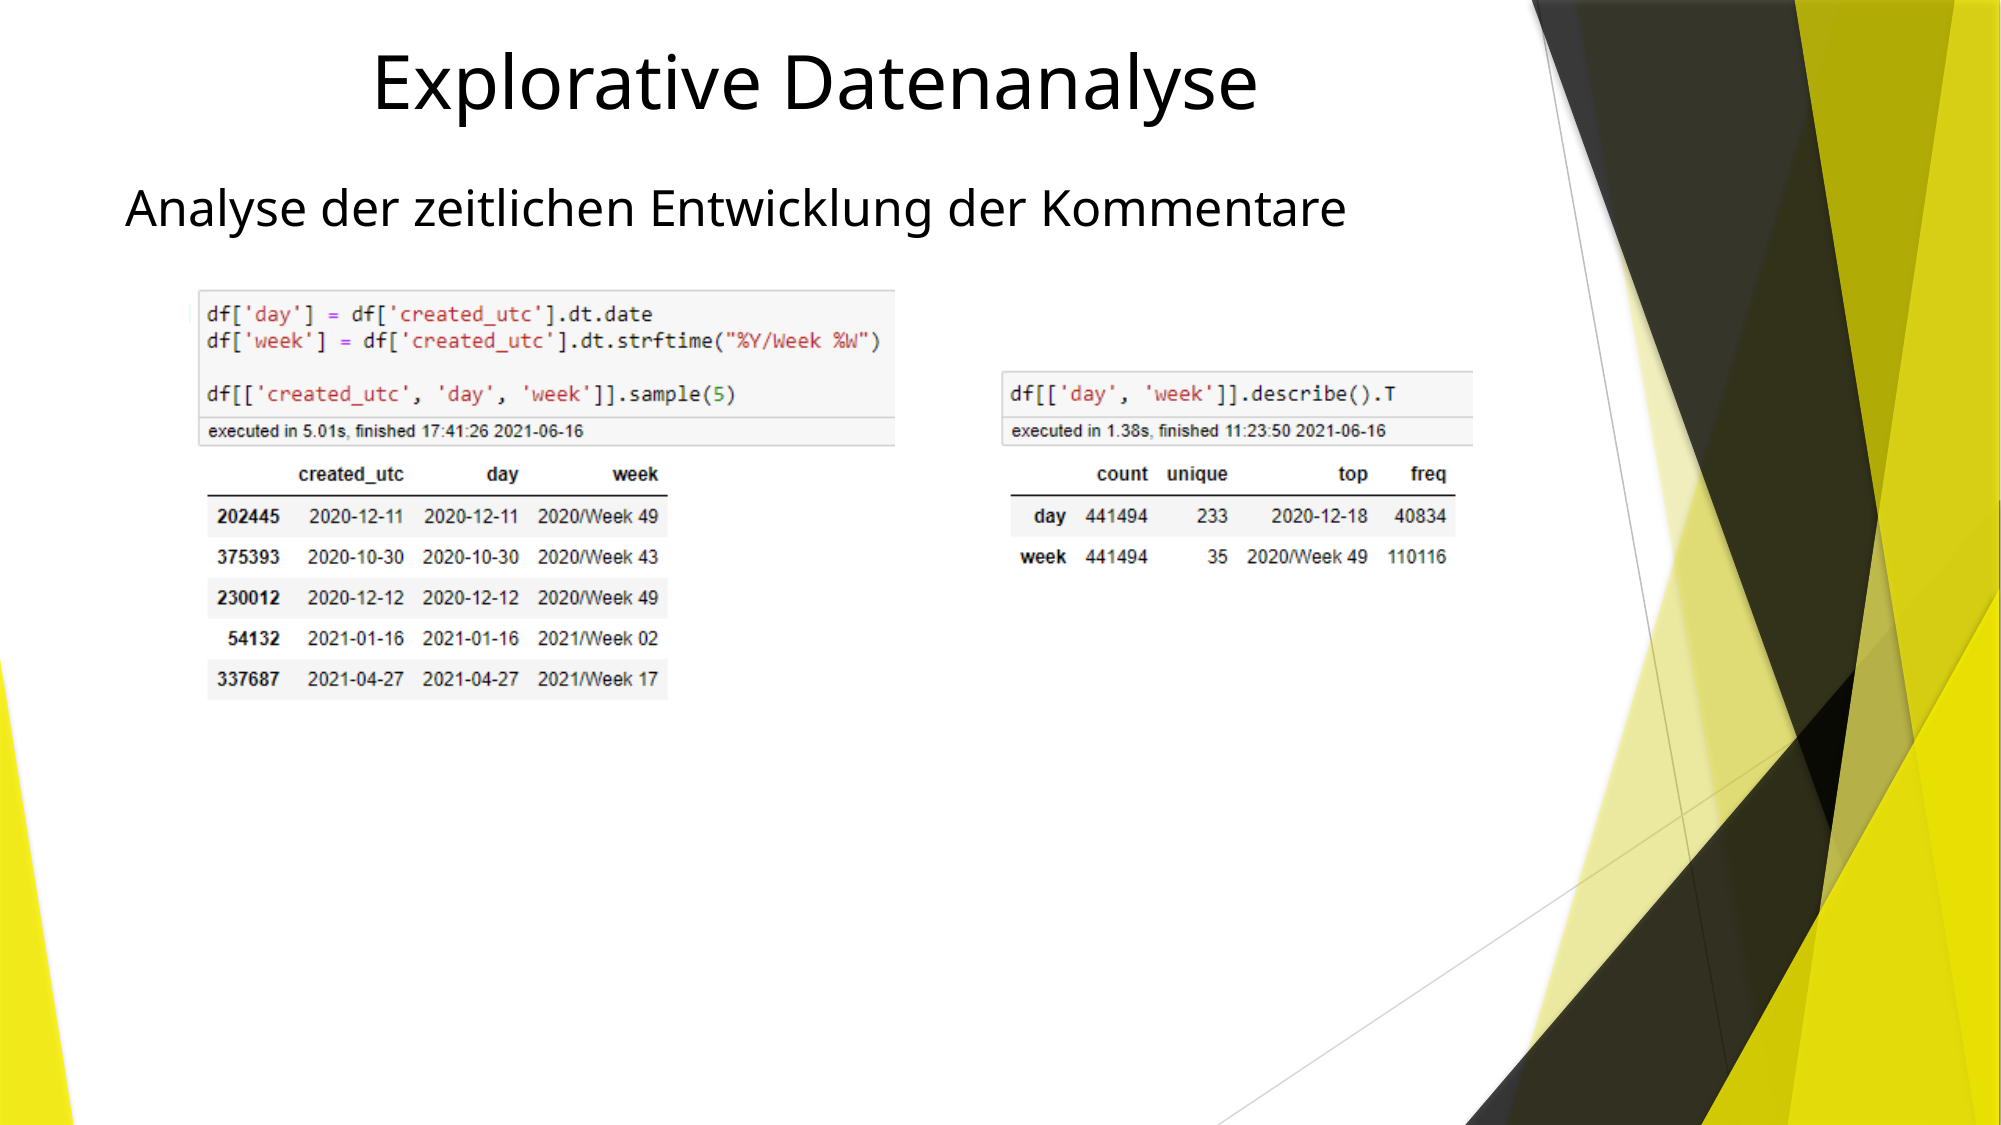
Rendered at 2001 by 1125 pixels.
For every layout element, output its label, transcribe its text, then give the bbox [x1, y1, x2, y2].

picture [997, 364, 1474, 585]
picture [189, 286, 895, 719]
text_box Explorative Datenanalyse [110, 26, 1521, 122]
list Analyse der zeitlichen Entwicklung der Kommentare [110, 169, 1522, 806]
